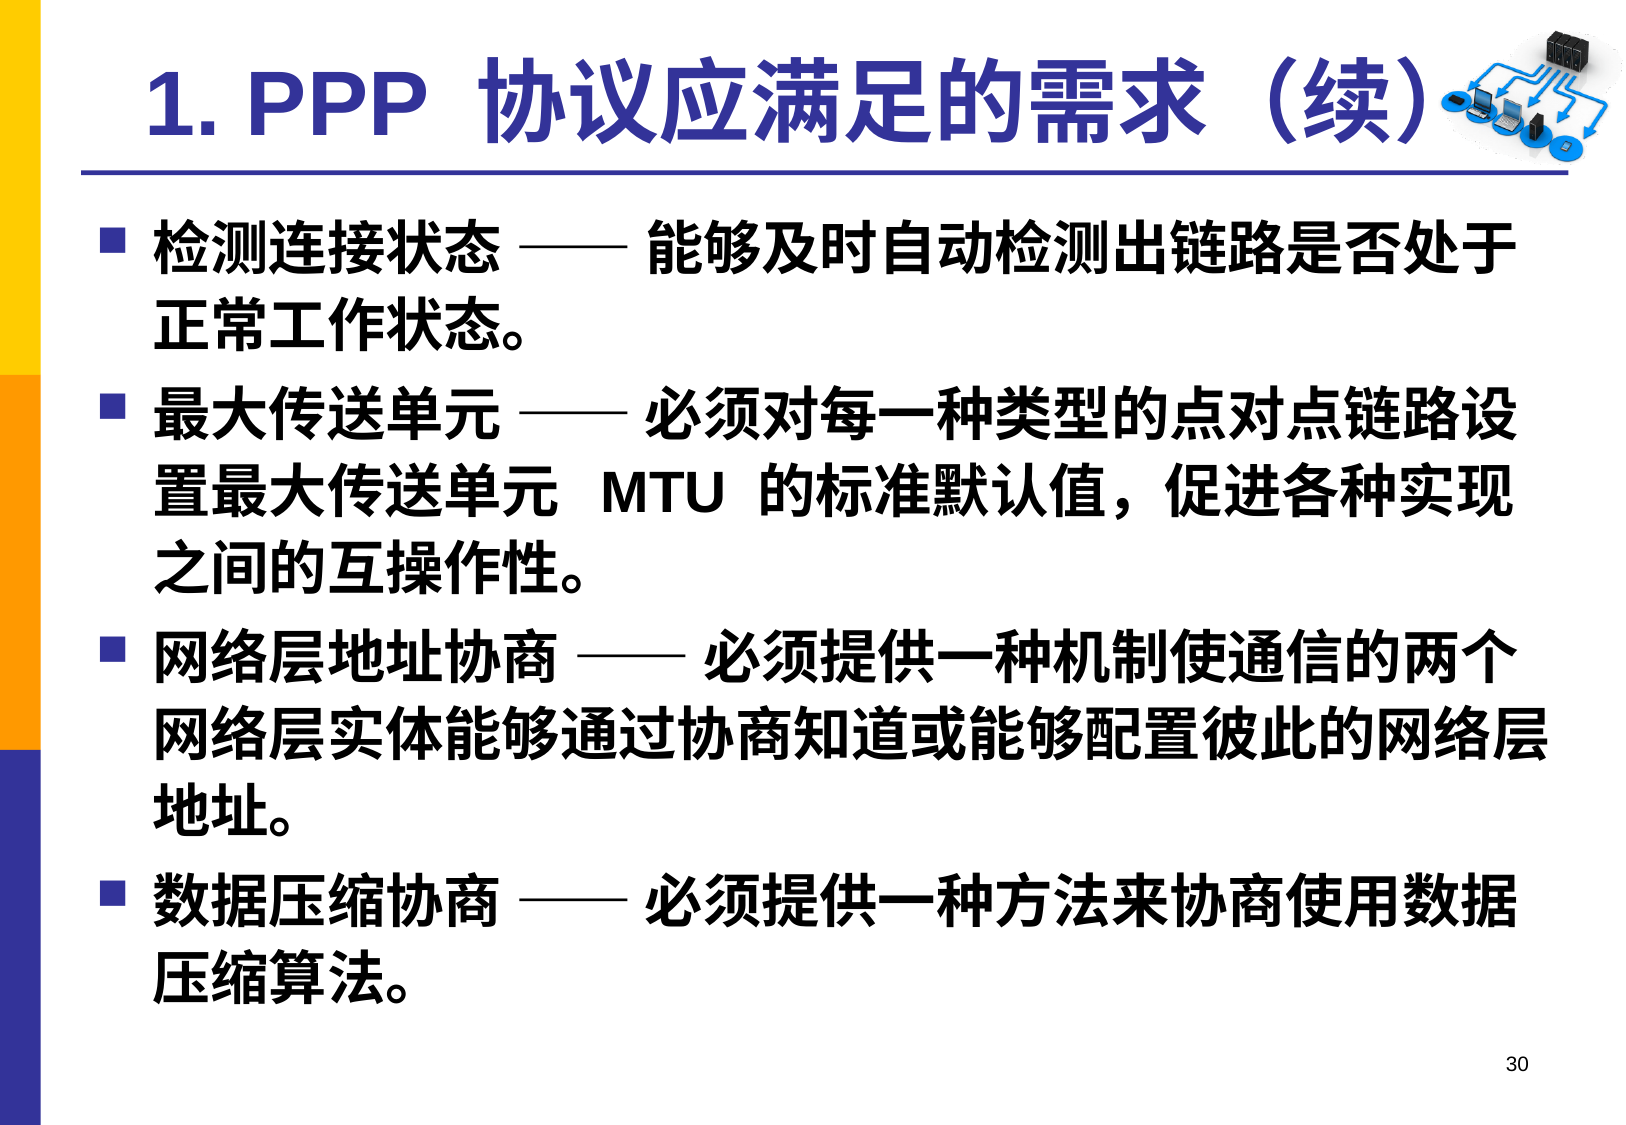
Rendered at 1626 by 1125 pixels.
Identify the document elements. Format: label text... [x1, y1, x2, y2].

list 检测连接状态 —— 能够及时自动检测出链路是否处于正常工作状态。 最大传送单元 —— 必须对每一种类型的点对点链路设置最大传送单元 MTU 的标准默认值，促进各种实现之间的互操作性。 网络层地址协商 —— 必须提供一种机制使通信的两个网络层实体能够通过协商知道或能够配置彼此的网络层地址。 数据压缩协商 —— 必须提供一种方法来协商使用数据压缩算法。 [81, 196, 1569, 1006]
title 1. PPP 协议应满足的需求（续） [81, 30, 1569, 161]
picture [1438, 30, 1624, 165]
slide_number 30 [1164, 1042, 1544, 1118]
